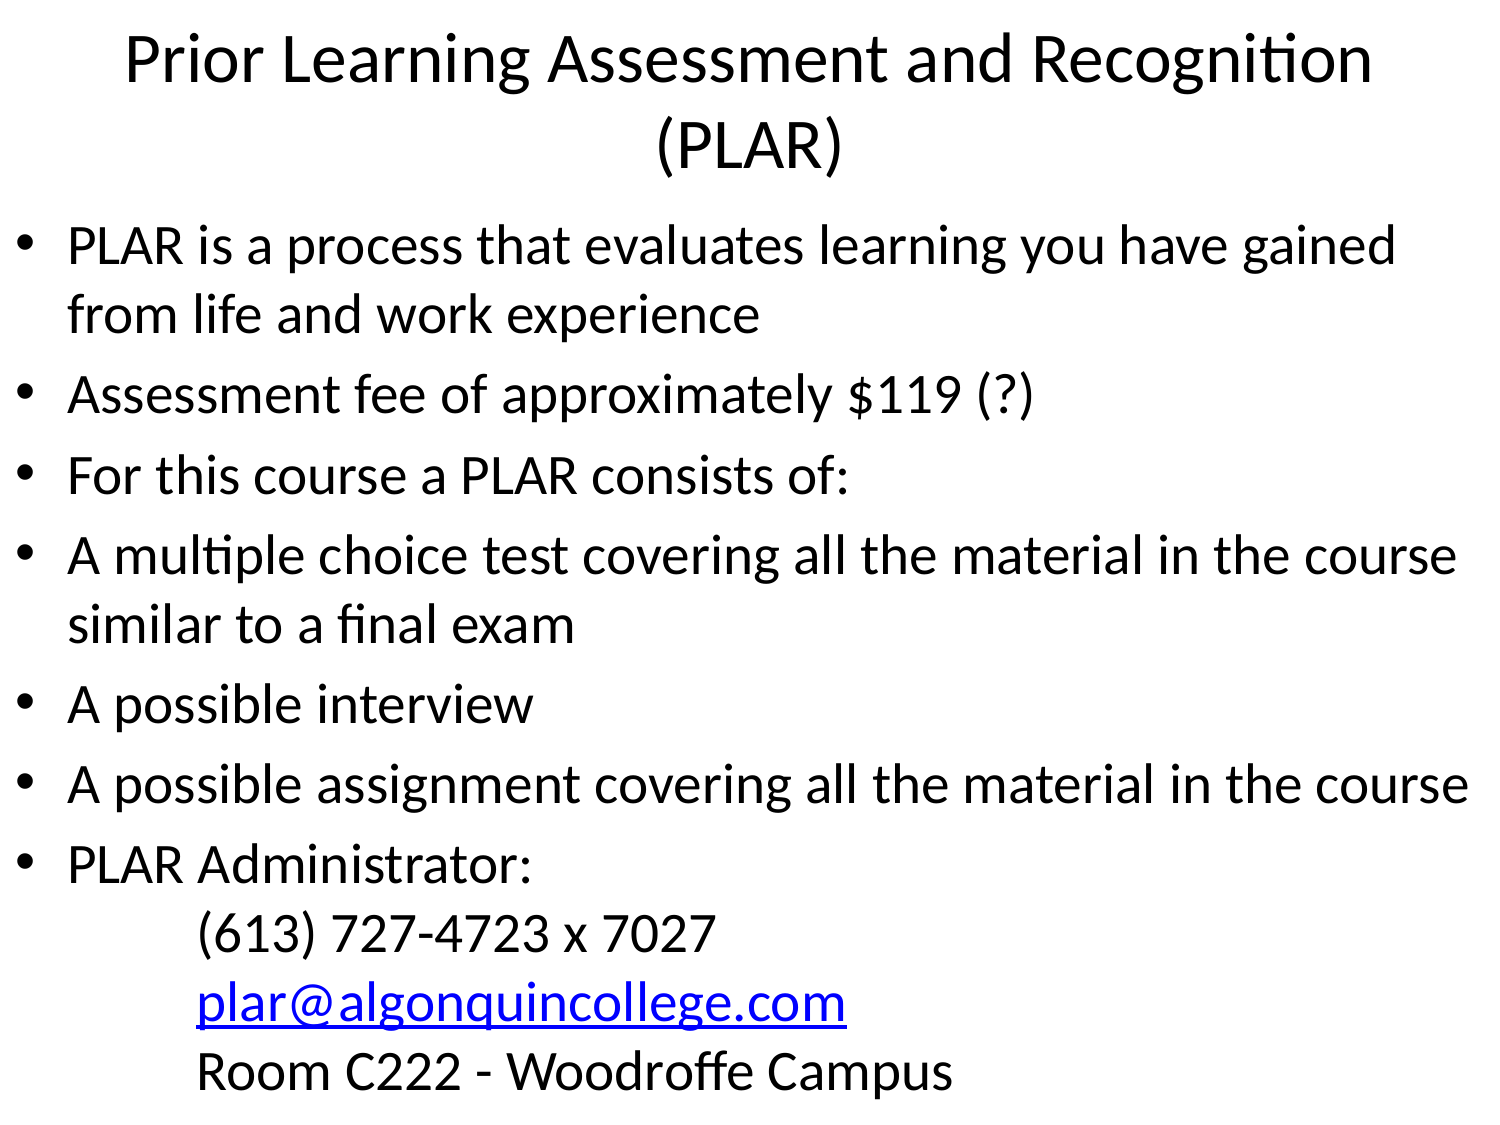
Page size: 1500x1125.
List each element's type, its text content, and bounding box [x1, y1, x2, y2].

title Prior Learning Assessment and Recognition (PLAR) [75, 3, 1425, 191]
list PLAR is a process that evaluates learning you have gained from life and work experience Assessment fee of approximately $119 (?) For this course a PLAR consists of: A multiple choice test covering all the material in the course similar to a final exam A possible interview A possible assignment covering all the material in the course PLAR Administrator: (613) 727-4723 x 7027 plar@algonquincollege.com Room C222 - Woodroffe Campus [0, 200, 1488, 1125]
